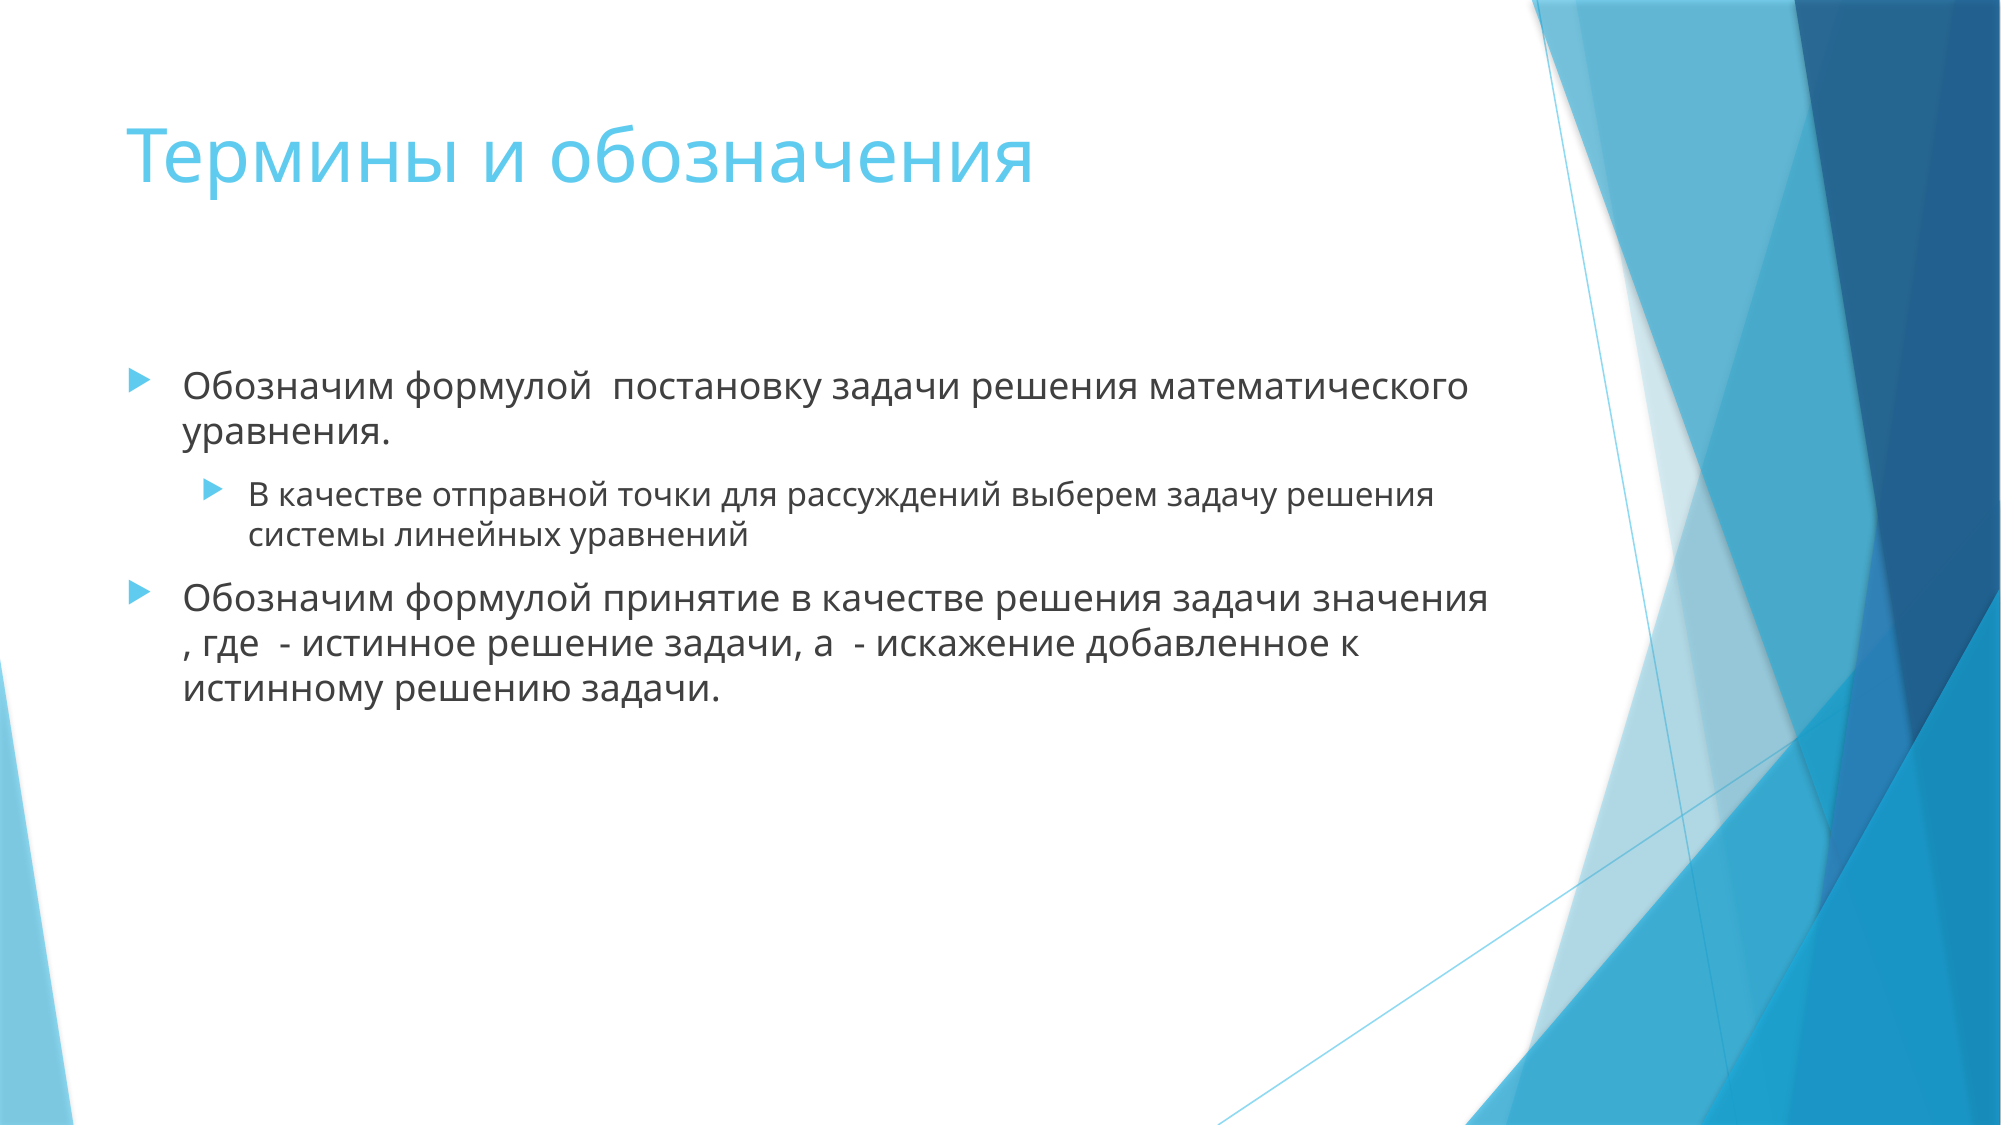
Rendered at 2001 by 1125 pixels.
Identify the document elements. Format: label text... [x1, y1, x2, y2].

title Термины и обозначения [111, 99, 1522, 317]
